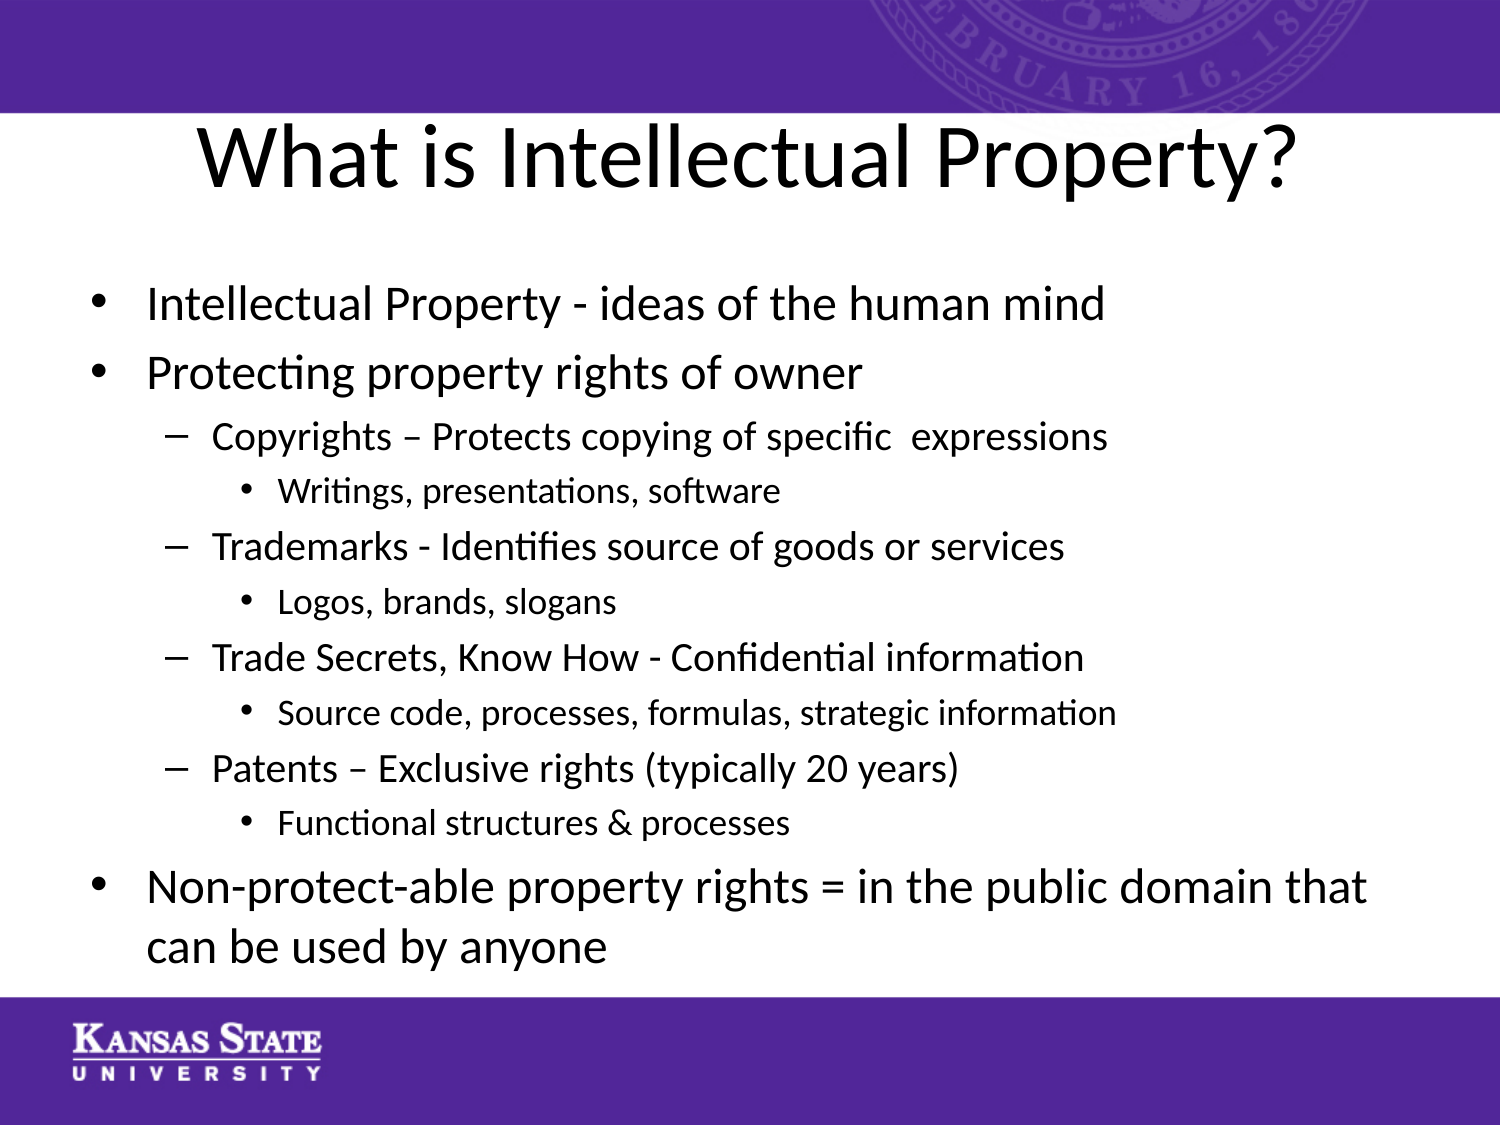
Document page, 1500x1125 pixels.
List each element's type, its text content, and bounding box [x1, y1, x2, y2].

list Intellectual Property - ideas of the human mind Protecting property rights of owner Copyrights – Protects copying of specific expressions Writings, presentations, software Trademarks - Identifies source of goods or services Logos, brands, slogans Trade Secrets, Know How - Confidential information Source code, processes, formulas, strategic information Patents – Exclusive rights (typically 20 years) Functional structures & processes Non-protect-able property rights = in the public domain that can be used by anyone [75, 262, 1425, 1005]
title What is Intellectual Property? [75, 57, 1425, 245]
picture [0, 0, 1500, 1125]
